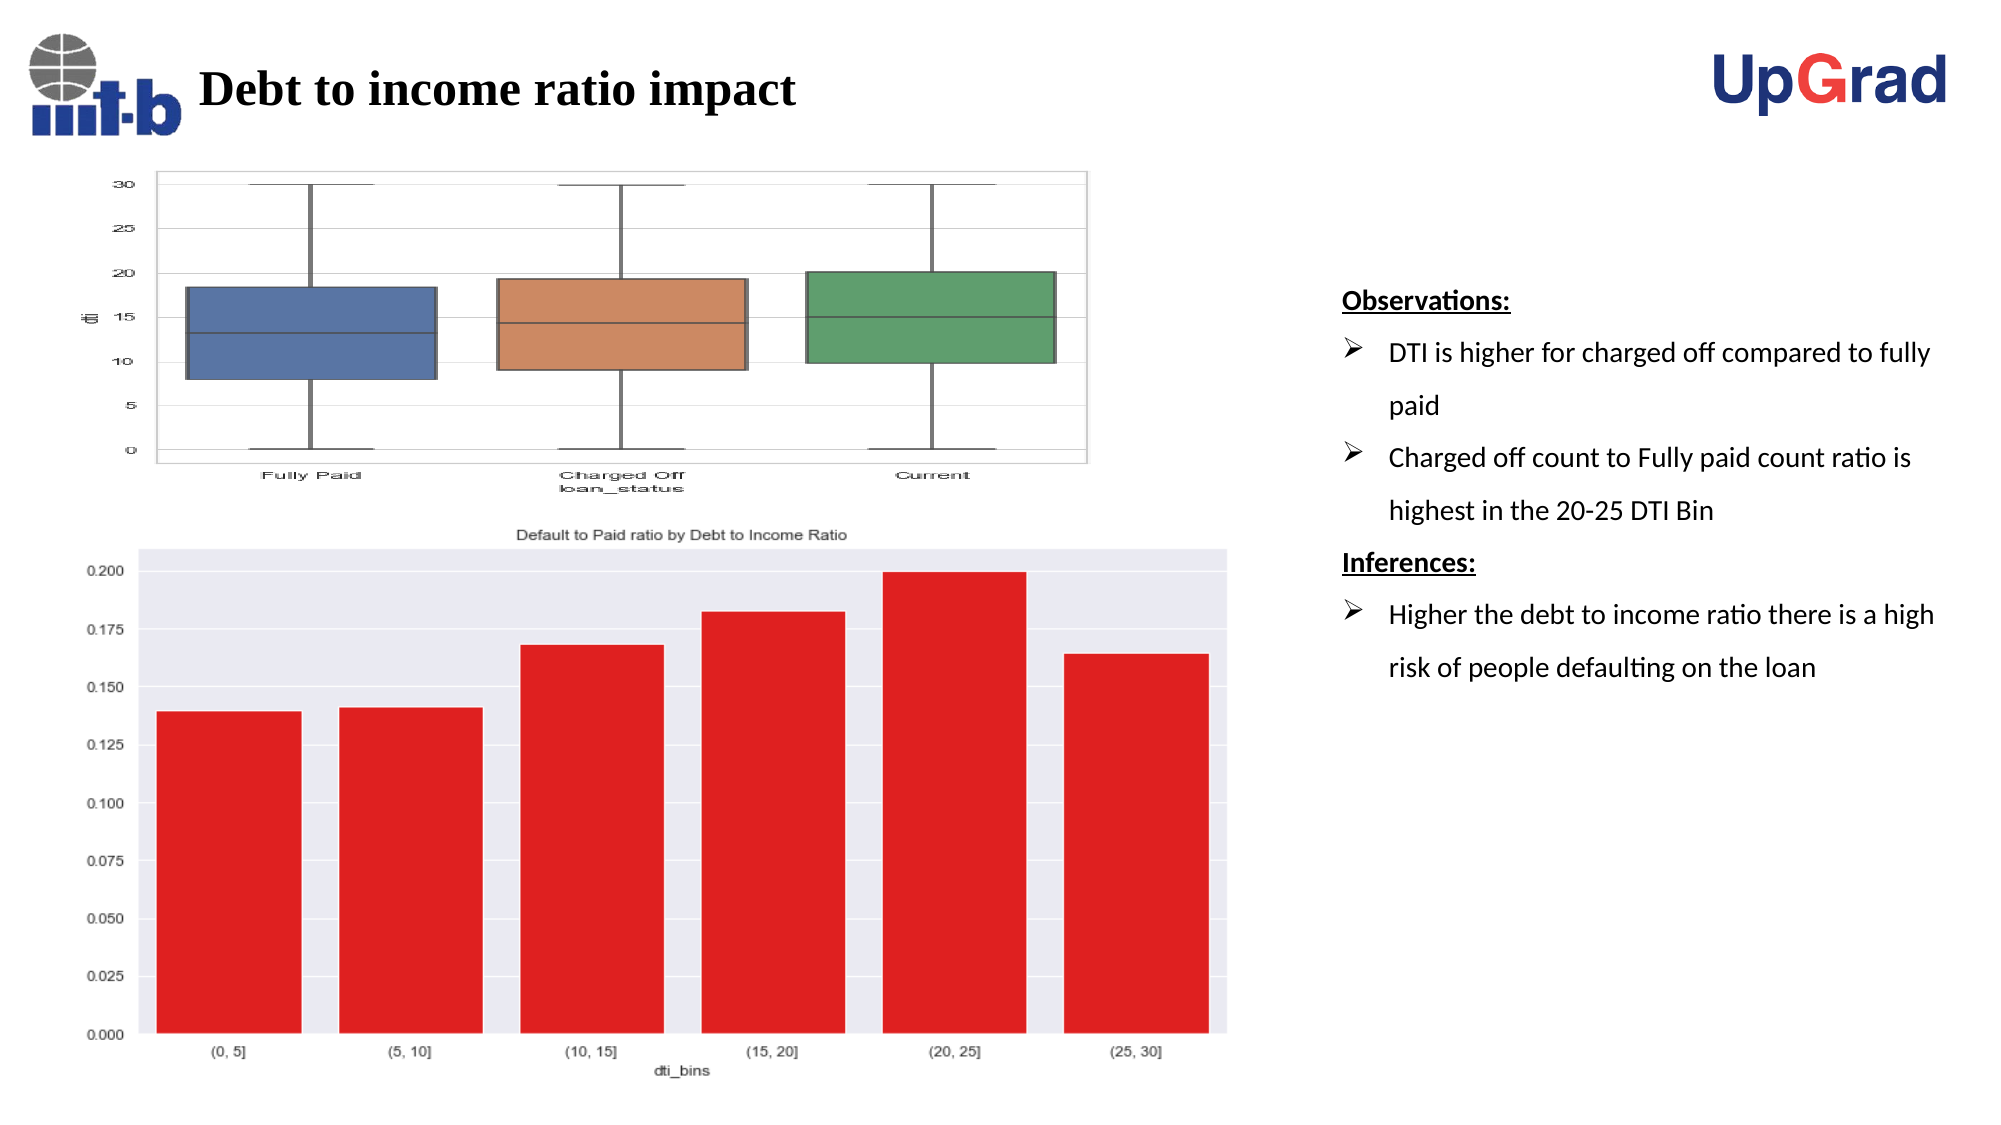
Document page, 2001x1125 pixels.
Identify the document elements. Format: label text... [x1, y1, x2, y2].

title Debt to income ratio impact [183, 19, 2000, 160]
picture [76, 521, 1244, 1086]
text_box Observations: DTI is higher for charged off compared to fully paid Charged off count to Fully paid count ratio is highest in the 20-25 DTI Bin Inferences: Higher the debt to income ratio there is a high risk of people defaulting on the loan [1327, 256, 1976, 744]
picture [0, 29, 1114, 499]
